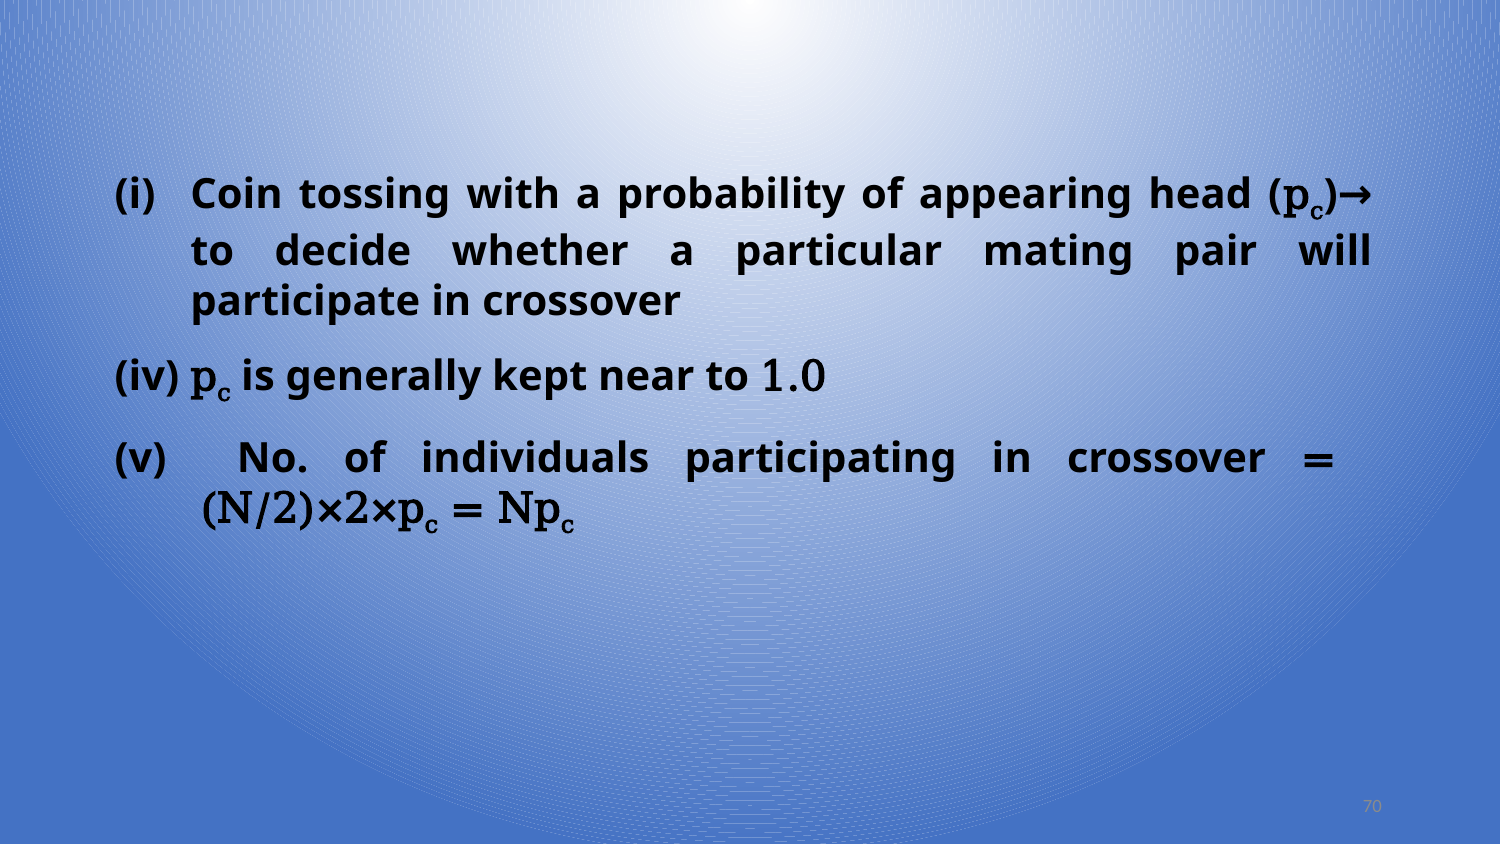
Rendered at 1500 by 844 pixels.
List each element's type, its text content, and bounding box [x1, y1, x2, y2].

slide_number 70 [1059, 782, 1397, 827]
text_box Coin tossing with a probability of appearing head (pc)→ to decide whether a particular mating pair will participate in crossover (iv) pc is generally kept near to 1.0 (v) No. of individuals participating in crossover = (N/2)×2×pc = Npc [99, 159, 1388, 545]
